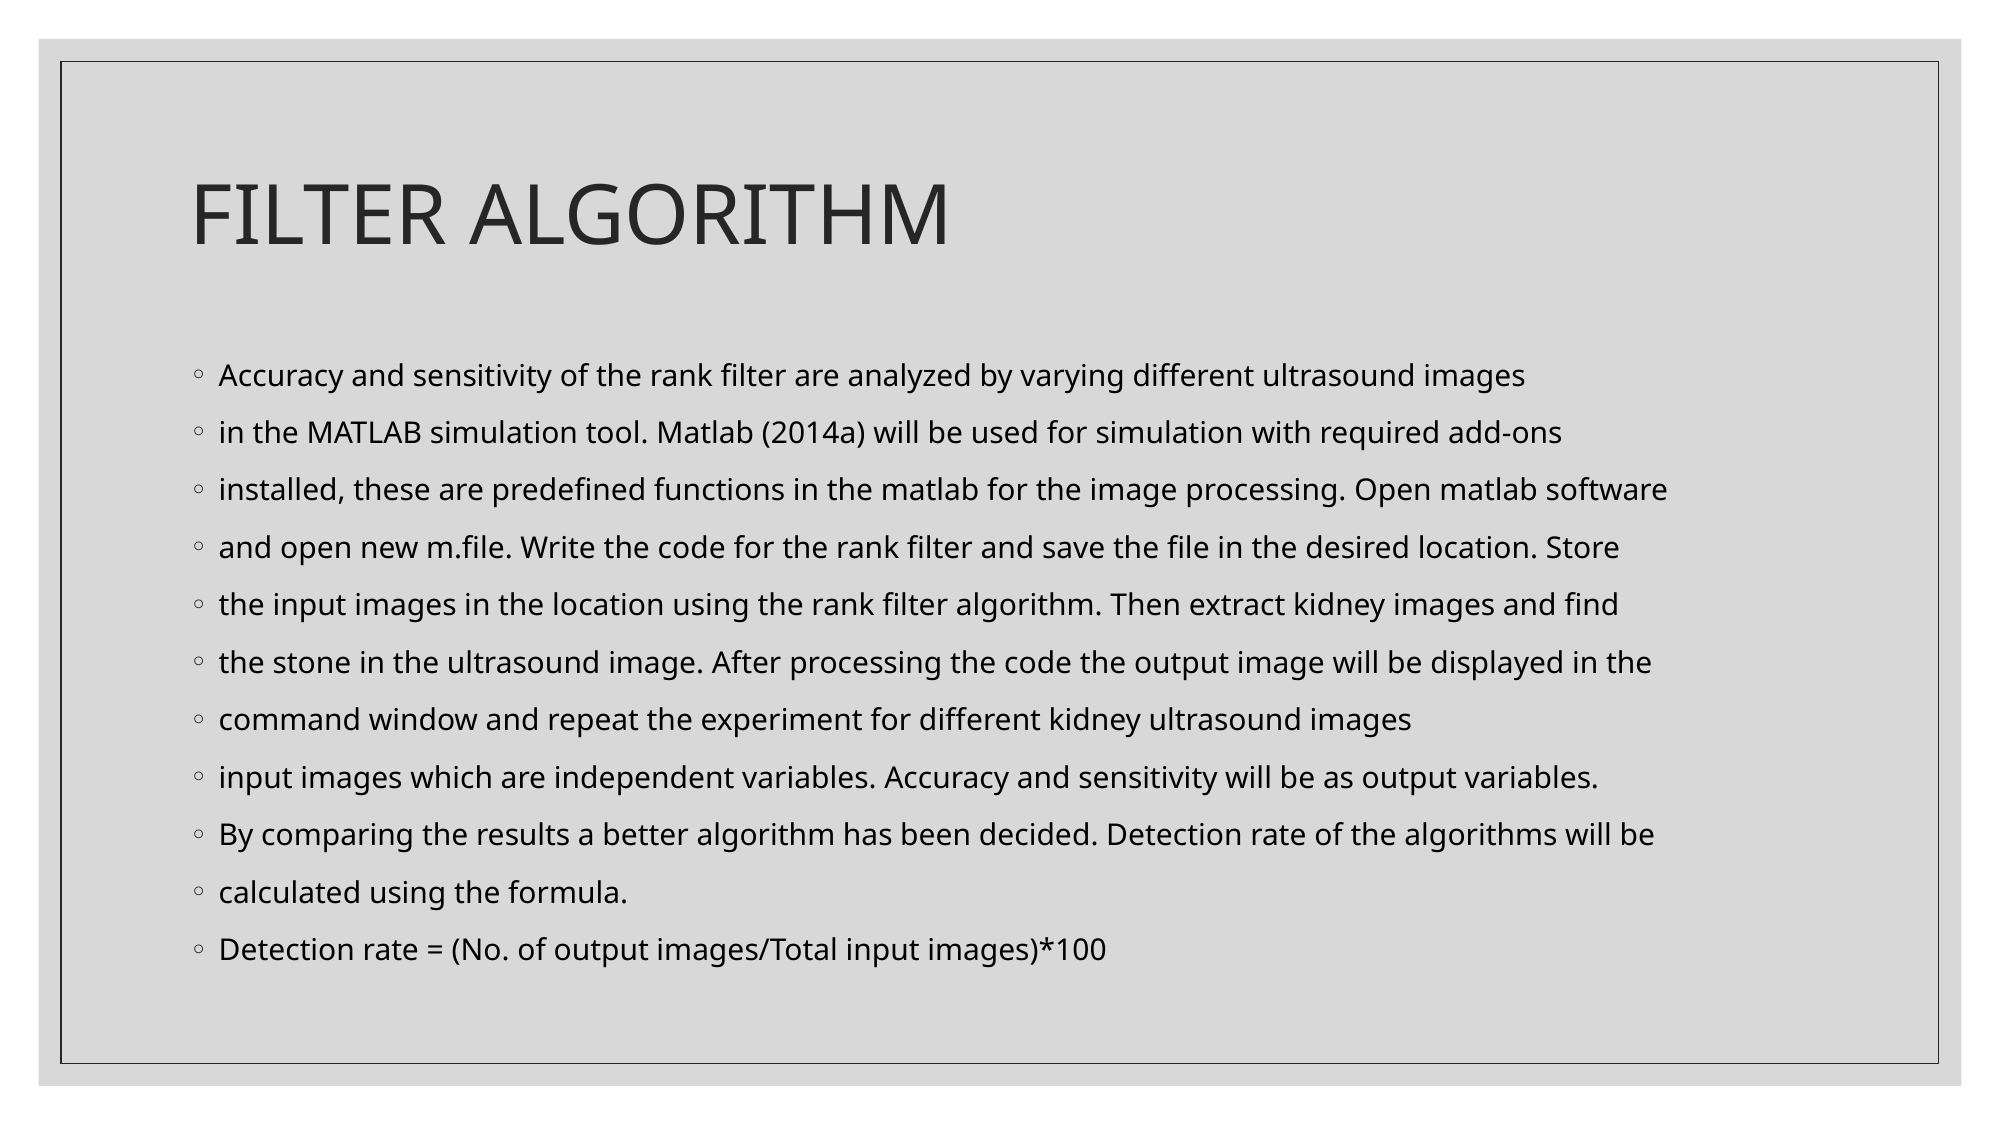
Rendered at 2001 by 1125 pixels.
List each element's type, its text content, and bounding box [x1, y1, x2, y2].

title FILTER ALGORITHM [174, 105, 1825, 331]
list Accuracy and sensitivity of the rank filter are analyzed by varying different ultrasound images in the MATLAB simulation tool. Matlab (2014a) will be used for simulation with required add-ons installed, these are predefined functions in the matlab for the image processing. Open matlab software and open new m.file. Write the code for the rank filter and save the file in the desired location. Store the input images in the location using the rank filter algorithm. Then extract kidney images and find the stone in the ultrasound image. After processing the code the output image will be displayed in the command window and repeat the experiment for different kidney ultrasound images input images which are independent variables. Accuracy and sensitivity will be as output variables. By comparing the results a better algorithm has been decided. Detection rate of the algorithms will be calculated using the formula. Detection rate = (No. of output images/Total input images)*100 [174, 345, 1825, 977]
